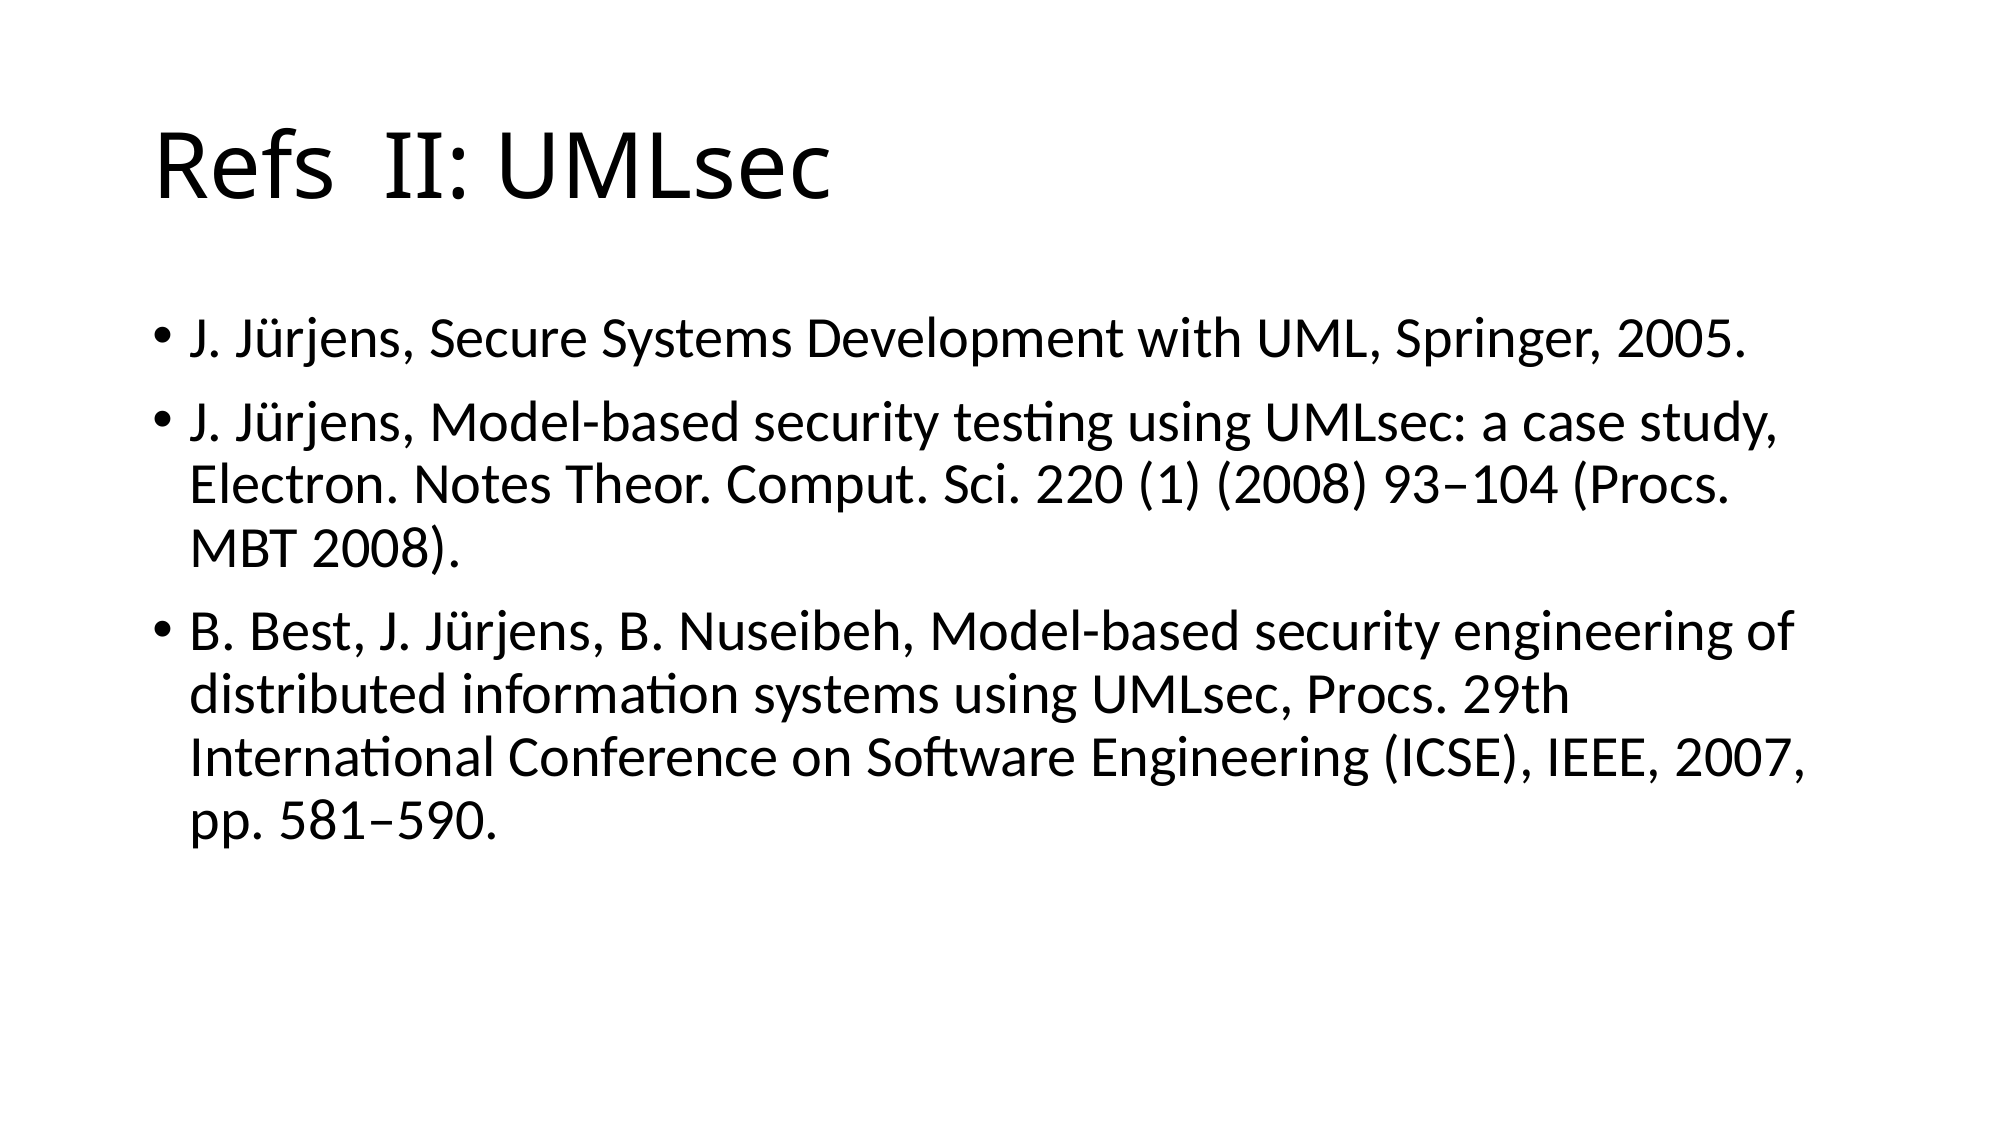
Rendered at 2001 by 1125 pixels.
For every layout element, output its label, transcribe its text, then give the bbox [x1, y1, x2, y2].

title Refs II: UMLsec [137, 59, 1863, 278]
list J. Jürjens, Secure Systems Development with UML, Springer, 2005. J. Jürjens, Model-based security testing using UMLsec: a case study, Electron. Notes Theor. Comput. Sci. 220 (1) (2008) 93–104 (Procs. MBT 2008). B. Best, J. Jürjens, B. Nuseibeh, Model-based security engineering of distributed information systems using UMLsec, Procs. 29th International Conference on Software Engineering (ICSE), IEEE, 2007, pp. 581–590. [137, 299, 1863, 1014]
